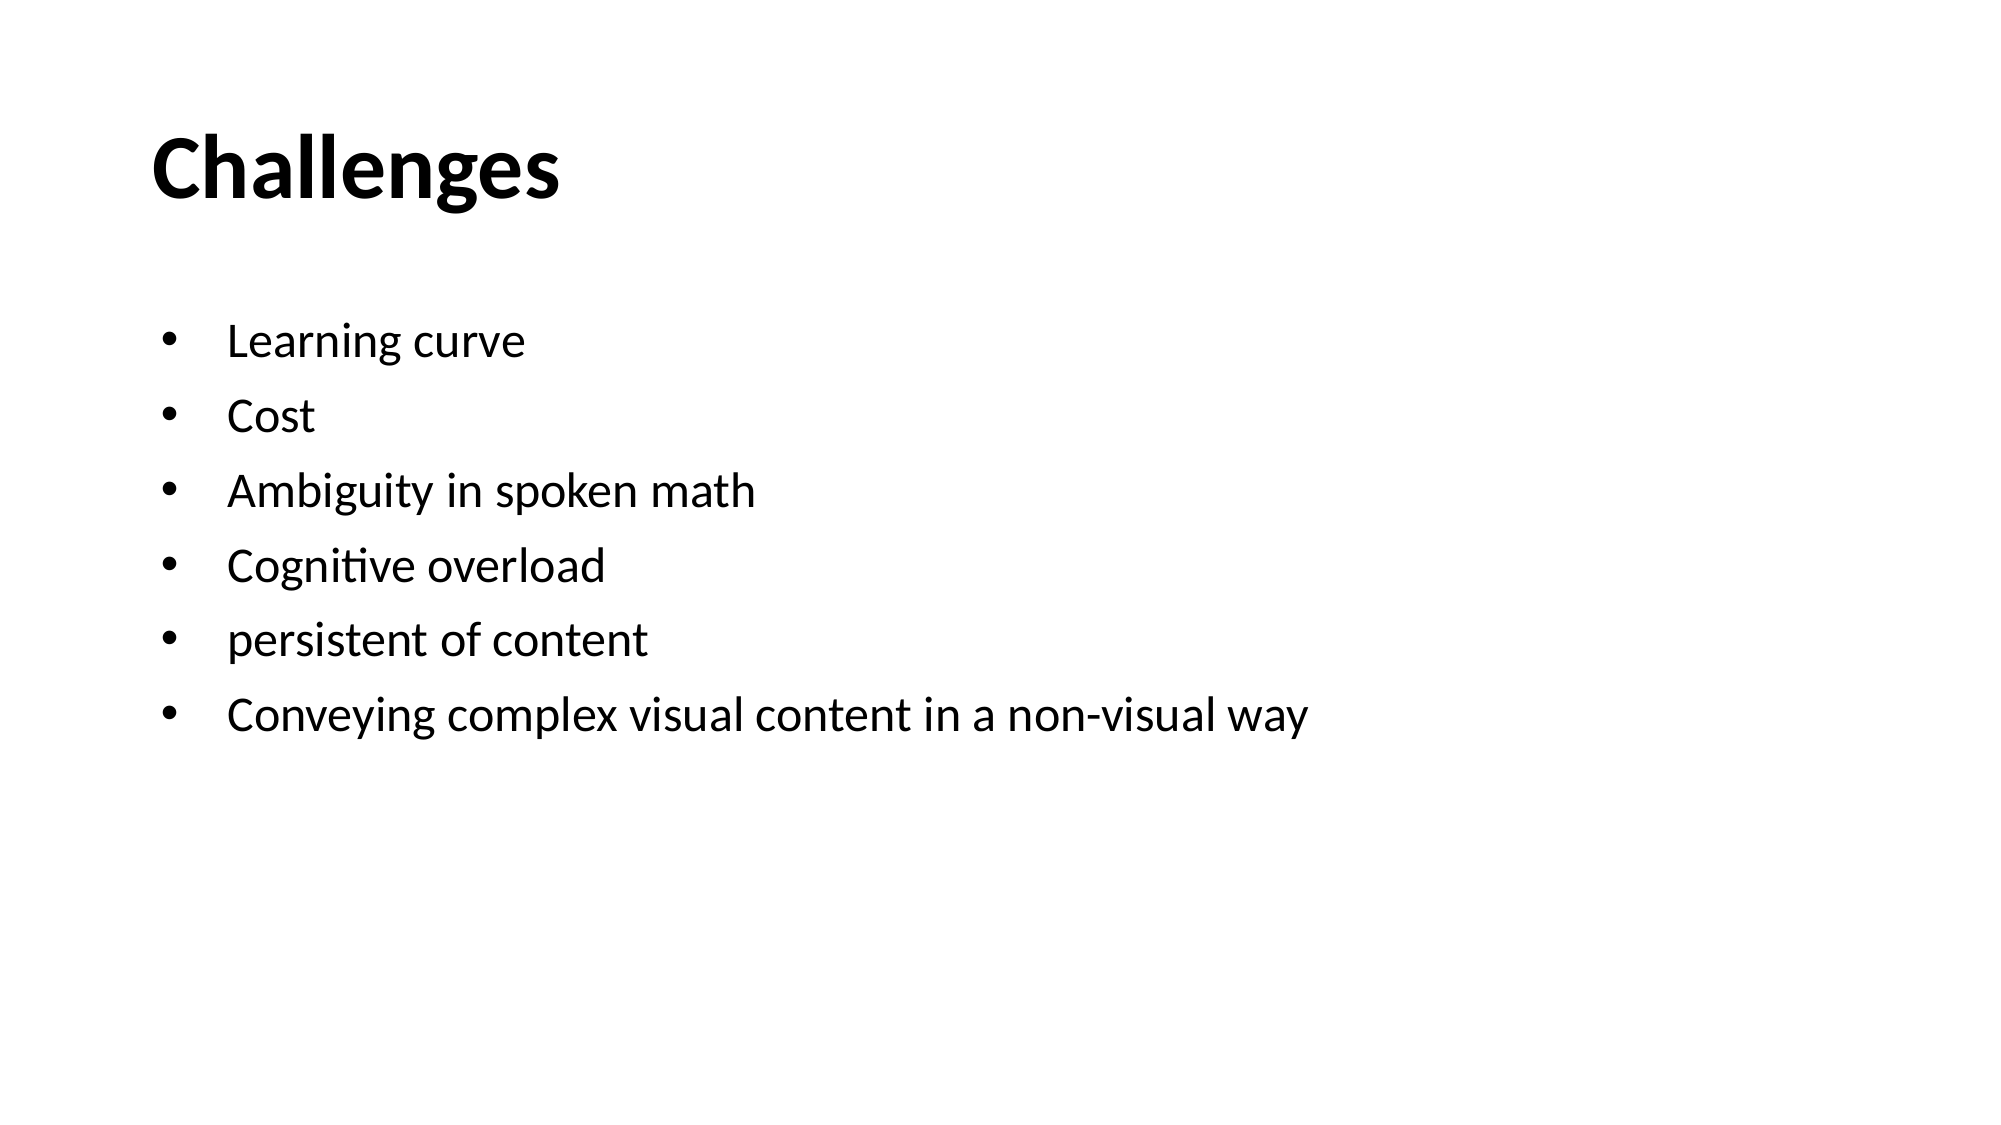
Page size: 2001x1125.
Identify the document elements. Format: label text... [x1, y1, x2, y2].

list Learning curve Cost Ambiguity in spoken math Cognitive overload persistent of content Conveying complex visual content in a non-visual way [137, 299, 1863, 1014]
title Challenges [137, 59, 1863, 278]
